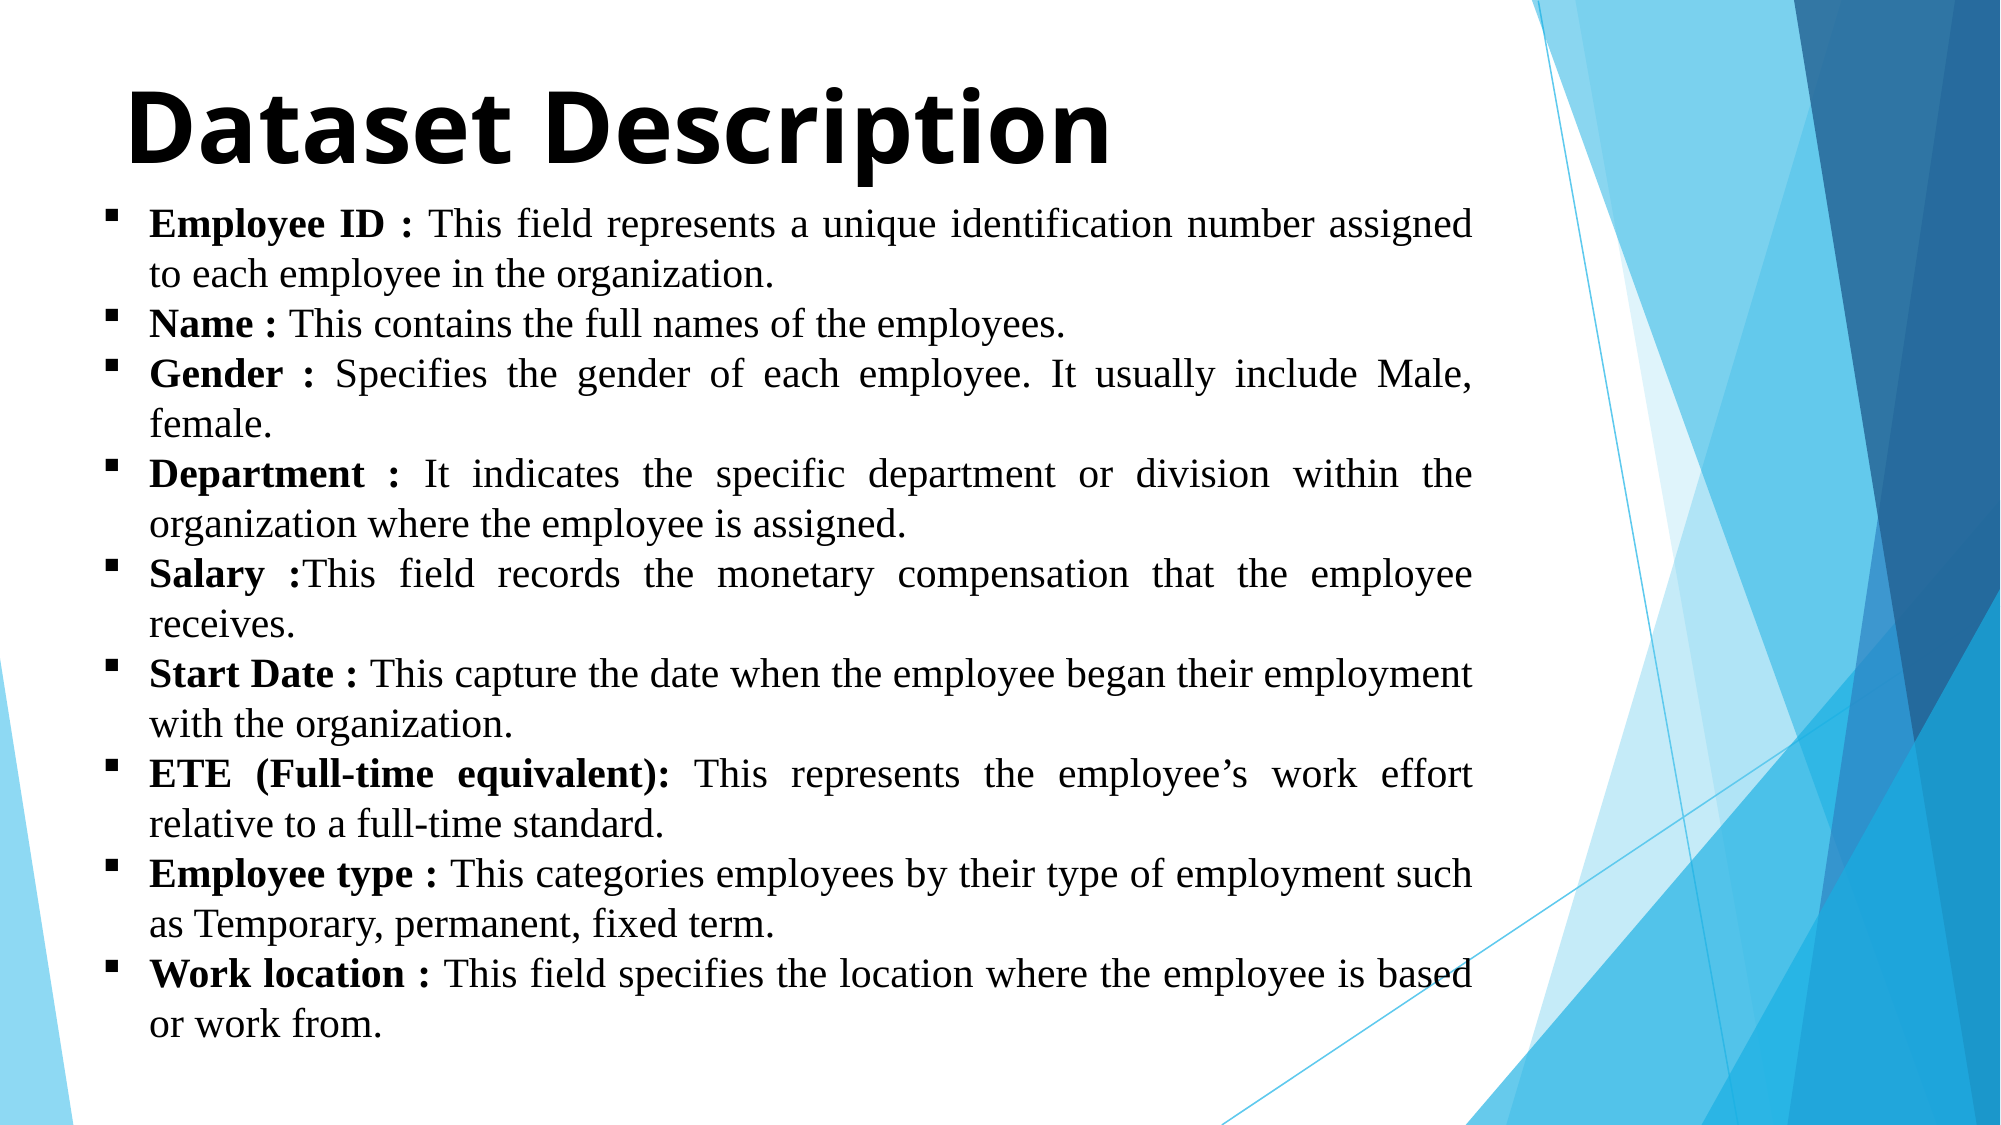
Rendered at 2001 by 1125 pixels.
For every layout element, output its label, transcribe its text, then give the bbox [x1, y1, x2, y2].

title Dataset Description [123, 63, 1877, 188]
text_box Employee ID : This field represents a unique identification number assigned to each employee in the organization. Name : This contains the full names of the employees. Gender : Specifies the gender of each employee. It usually include Male, female. Department : It indicates the specific department or division within the organization where the employee is assigned. Salary :This field records the monetary compensation that the employee receives. Start Date : This capture the date when the employee began their employment with the organization. ETE (Full-time equivalent): This represents the employee’s work effort relative to a full-time standard. Employee type : This categories employees by their type of employment such as Temporary, permanent, fixed term. Work location : This field specifies the location where the employee is based or work from. [87, 188, 1489, 1054]
